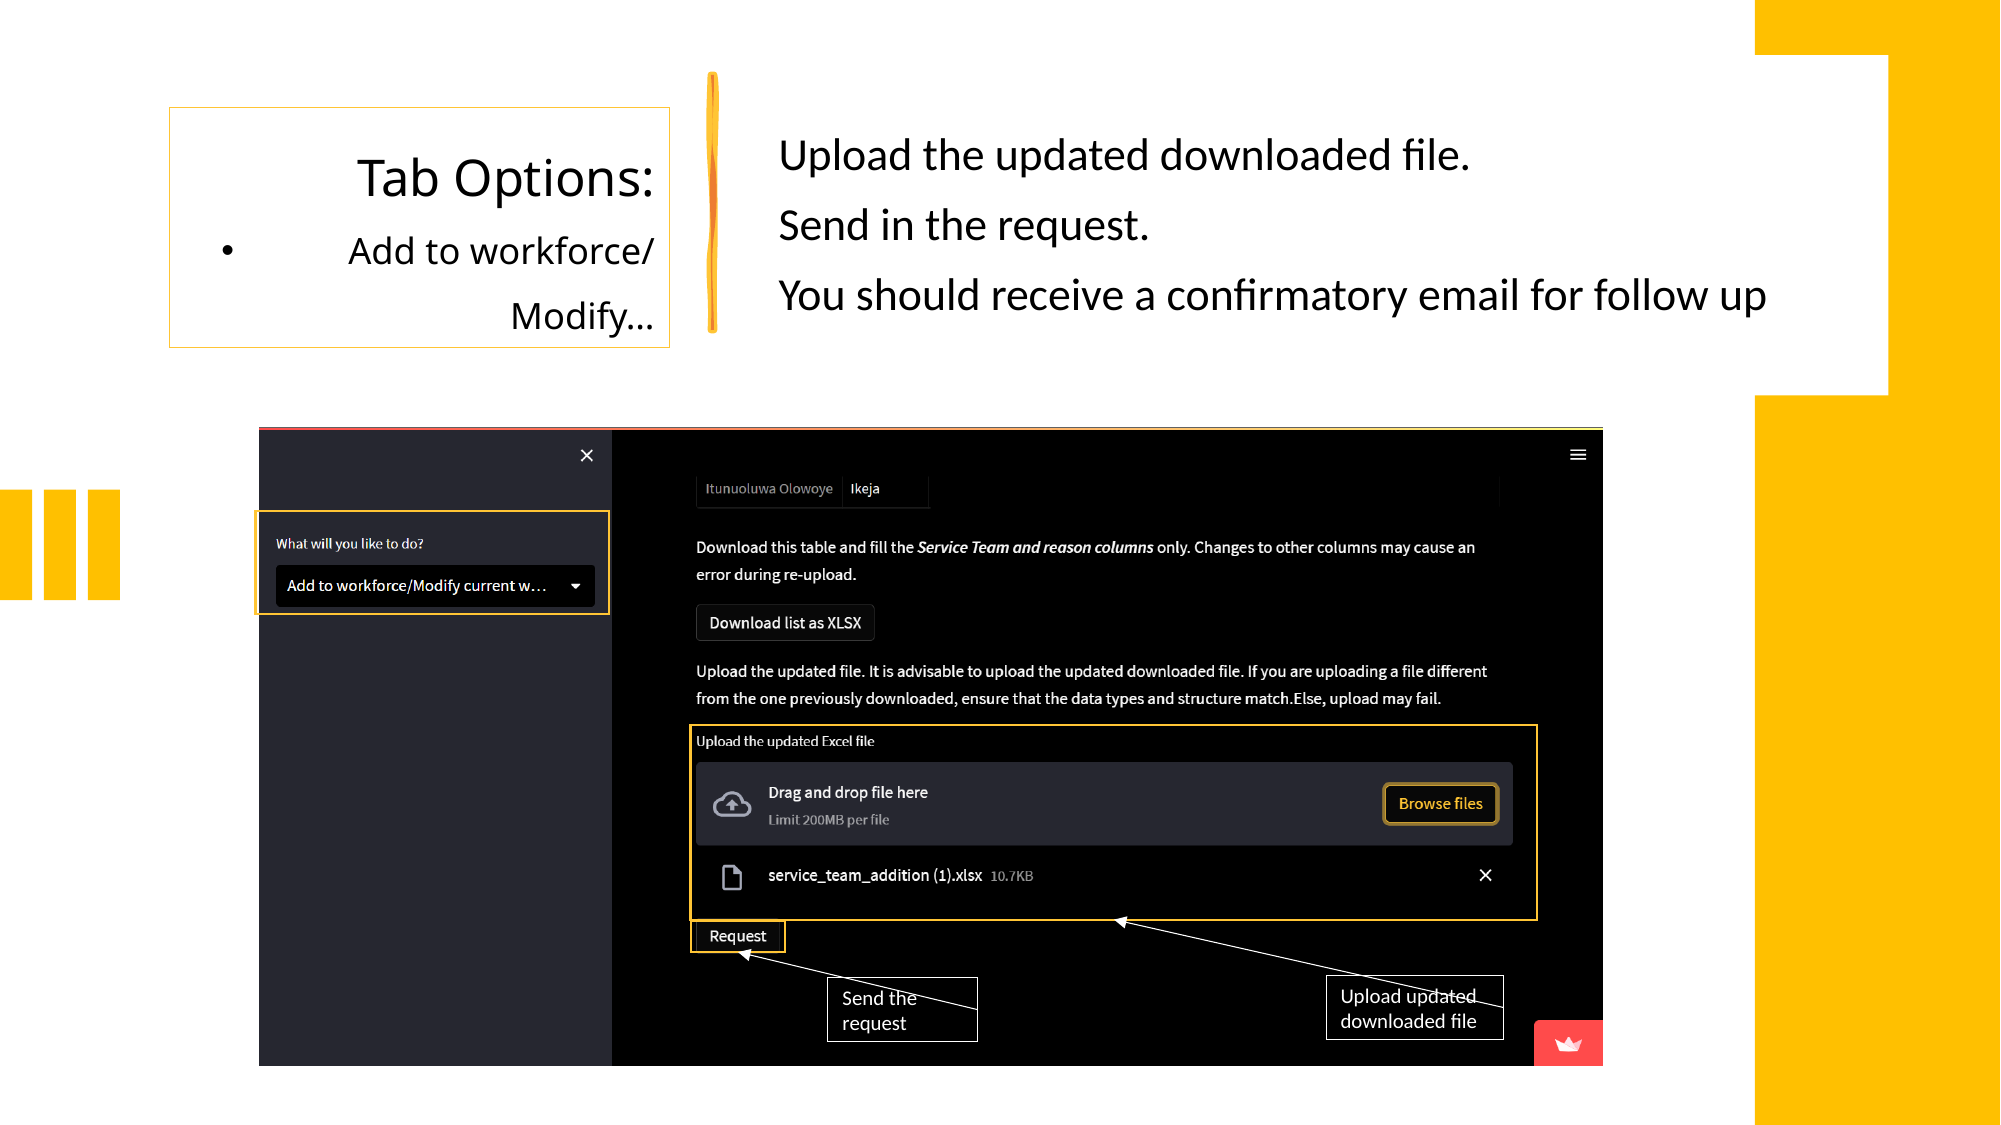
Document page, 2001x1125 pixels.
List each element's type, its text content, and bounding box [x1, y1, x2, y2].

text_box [737, 952, 828, 1011]
picture [259, 427, 1603, 1066]
text_box [254, 510, 259, 615]
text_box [0, 489, 120, 601]
text_box [708, 73, 717, 331]
text_box Upload the updated downloaded file. Send in the request. You should receive a confirmatory email for follow up [763, 55, 1889, 396]
text_box Tab Options: Add to workforce/ Modify… [169, 107, 670, 348]
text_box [1114, 919, 1326, 1008]
text_box [0, 0, 1754, 1125]
text_box [1754, 0, 2000, 1125]
